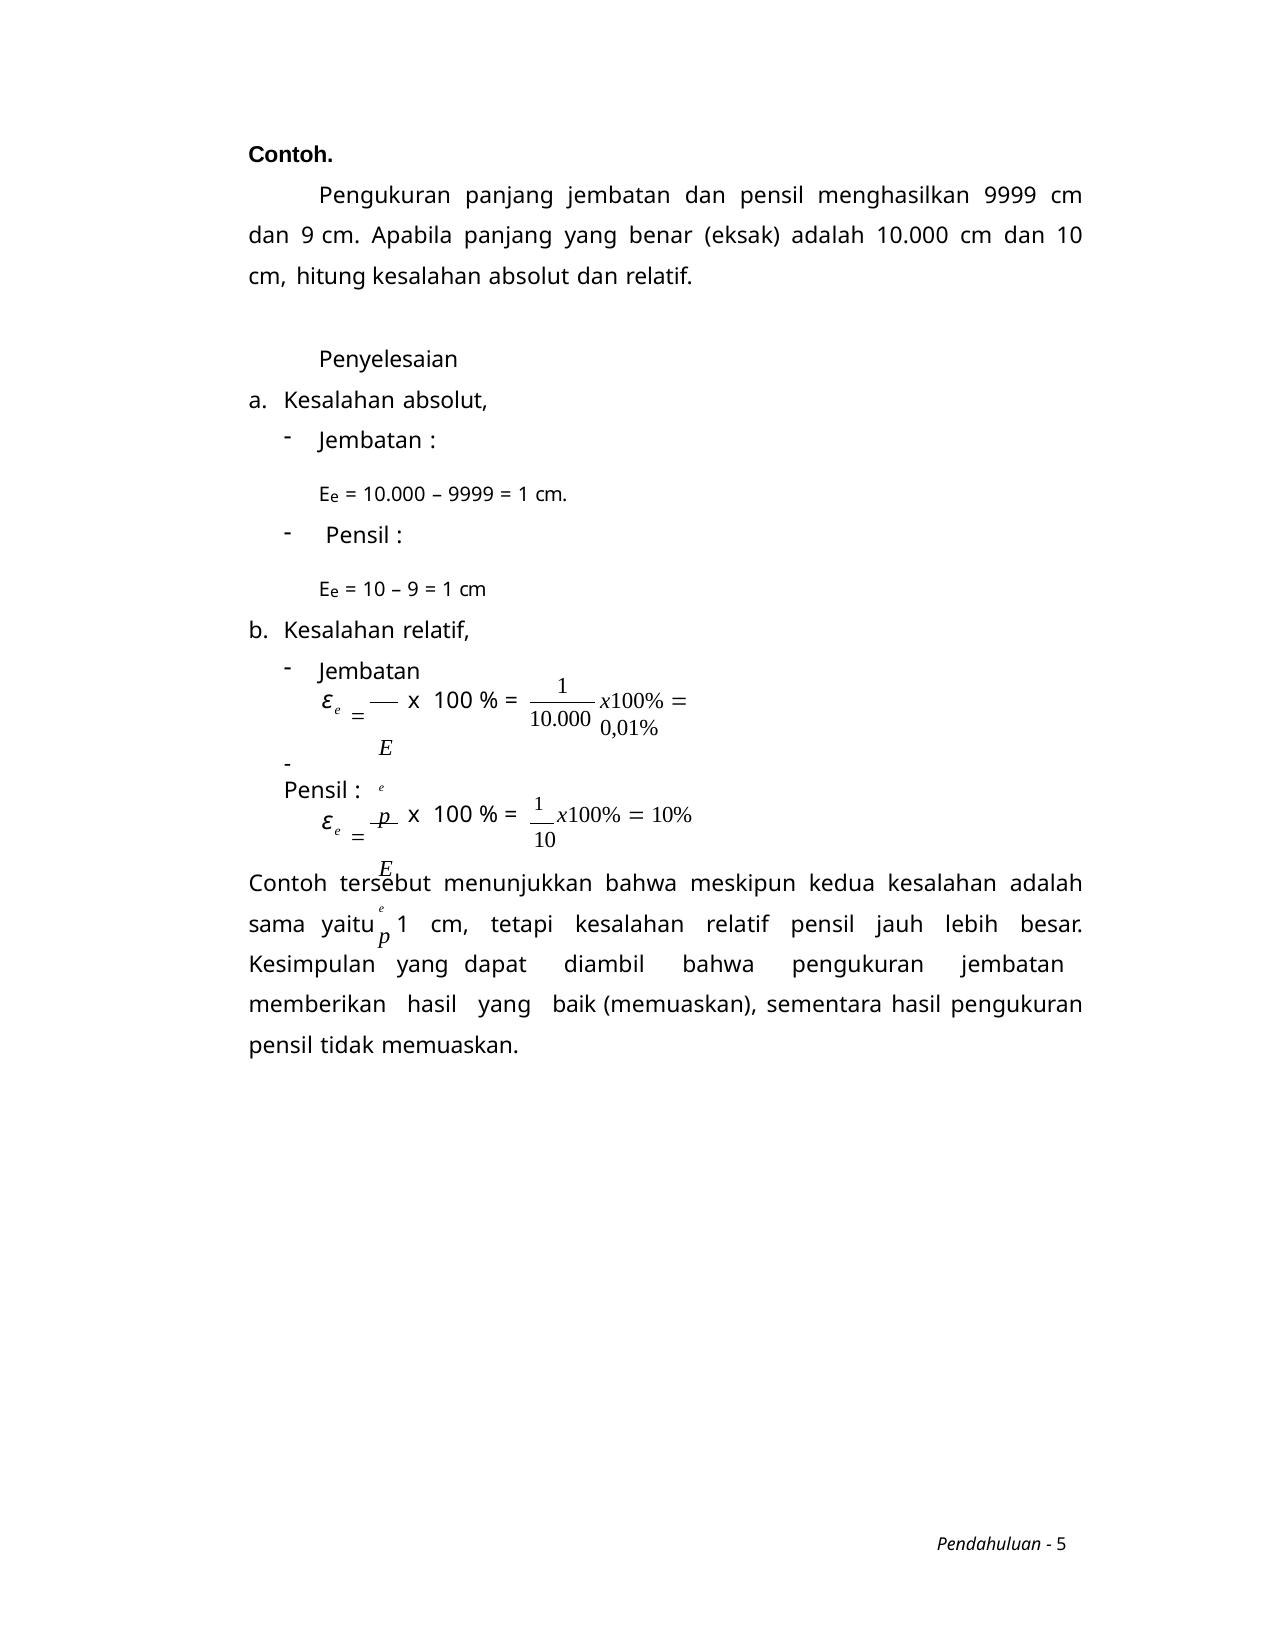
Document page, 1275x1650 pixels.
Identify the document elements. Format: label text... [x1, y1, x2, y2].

text_box x100%  0,01% [598, 682, 752, 741]
text_box e [332, 819, 343, 838]
text_box 1 [554, 667, 571, 698]
text_box x 100 % = [405, 682, 522, 713]
text_box x 100 % = 1 x100%  10% 10 [401, 803, 695, 853]
text_box Contoh. Pengukuran panjang jembatan dan pensil menghasilkan 9999 cm dan 9 cm. Apabila panjang yang benar (eksak) adalah 10.000 cm dan 10 cm, hitung kesalahan absolut dan relatif. Penyelesaian Kesalahan absolut, Jembatan : Ee = 10.000 – 9999 = 1 cm. Pensil : Ee = 10 – 9 = 1 cm Kesalahan relatif, Jembatan [246, 124, 1084, 684]
text_box  Ee p [343, 782, 400, 854]
text_box ε [319, 681, 335, 714]
text_box Contoh tersebut menunjukkan bahwa meskipun kedua kesalahan adalah sama yaitu 1 cm, tetapi kesalahan relatif pensil jauh lebih besar. Kesimpulan yang dapat diambil bahwa pengukuran jembatan memberikan hasil yang baik (memuaskan), sementara hasil pengukuran pensil tidak memuaskan. [246, 854, 1085, 1058]
text_box  Ee p [343, 661, 400, 782]
text_box ε [319, 802, 335, 835]
text_box e [332, 698, 343, 717]
text_box - Pensil : [281, 745, 398, 804]
text_box 10.000 [527, 700, 597, 731]
slide_number Pendahuluan - 5 [844, 1530, 1092, 1650]
